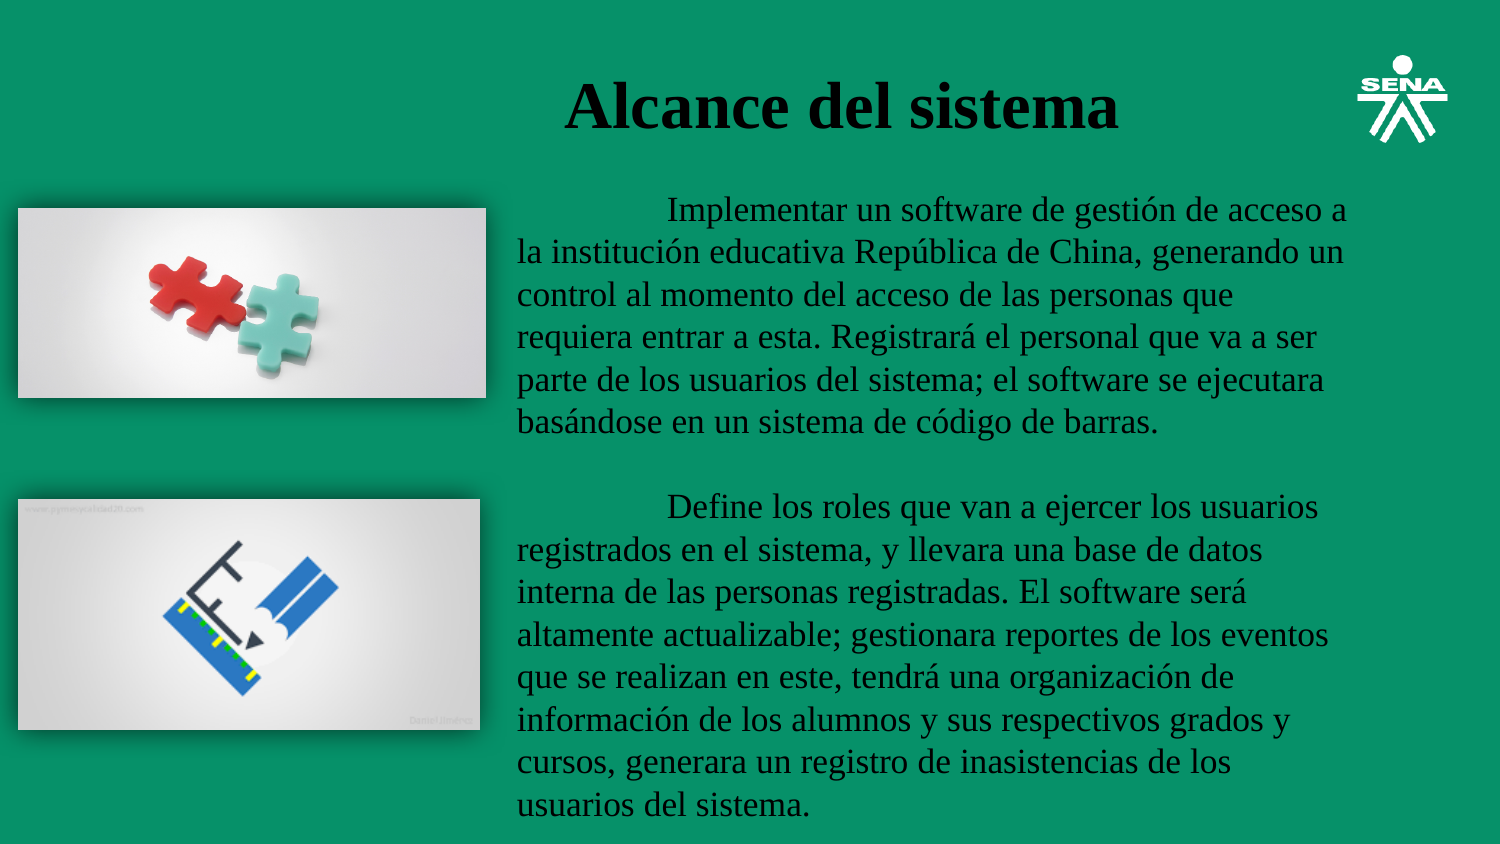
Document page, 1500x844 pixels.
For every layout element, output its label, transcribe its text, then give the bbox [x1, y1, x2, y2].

text_box Alcance del sistema [535, 54, 1167, 150]
text_box Implementar un software de gestión de acceso a la institución educativa República de China, generando un control al momento del acceso de las personas que requiera entrar a esta. Registrará el personal que va a ser parte de los usuarios del sistema; el software se ejecutara basándose en un sistema de código de barras. Define los roles que van a ejercer los usuarios registrados en el sistema, y llevara una base de datos interna de las personas registradas. El software será altamente actualizable; gestionara reportes de los eventos que se realizan en este, tendrá una organización de información de los alumnos y sus respectivos grados y cursos, generara un registro de inasistencias de los usuarios del sistema. [502, 178, 1369, 831]
picture [0, 0, 1500, 844]
